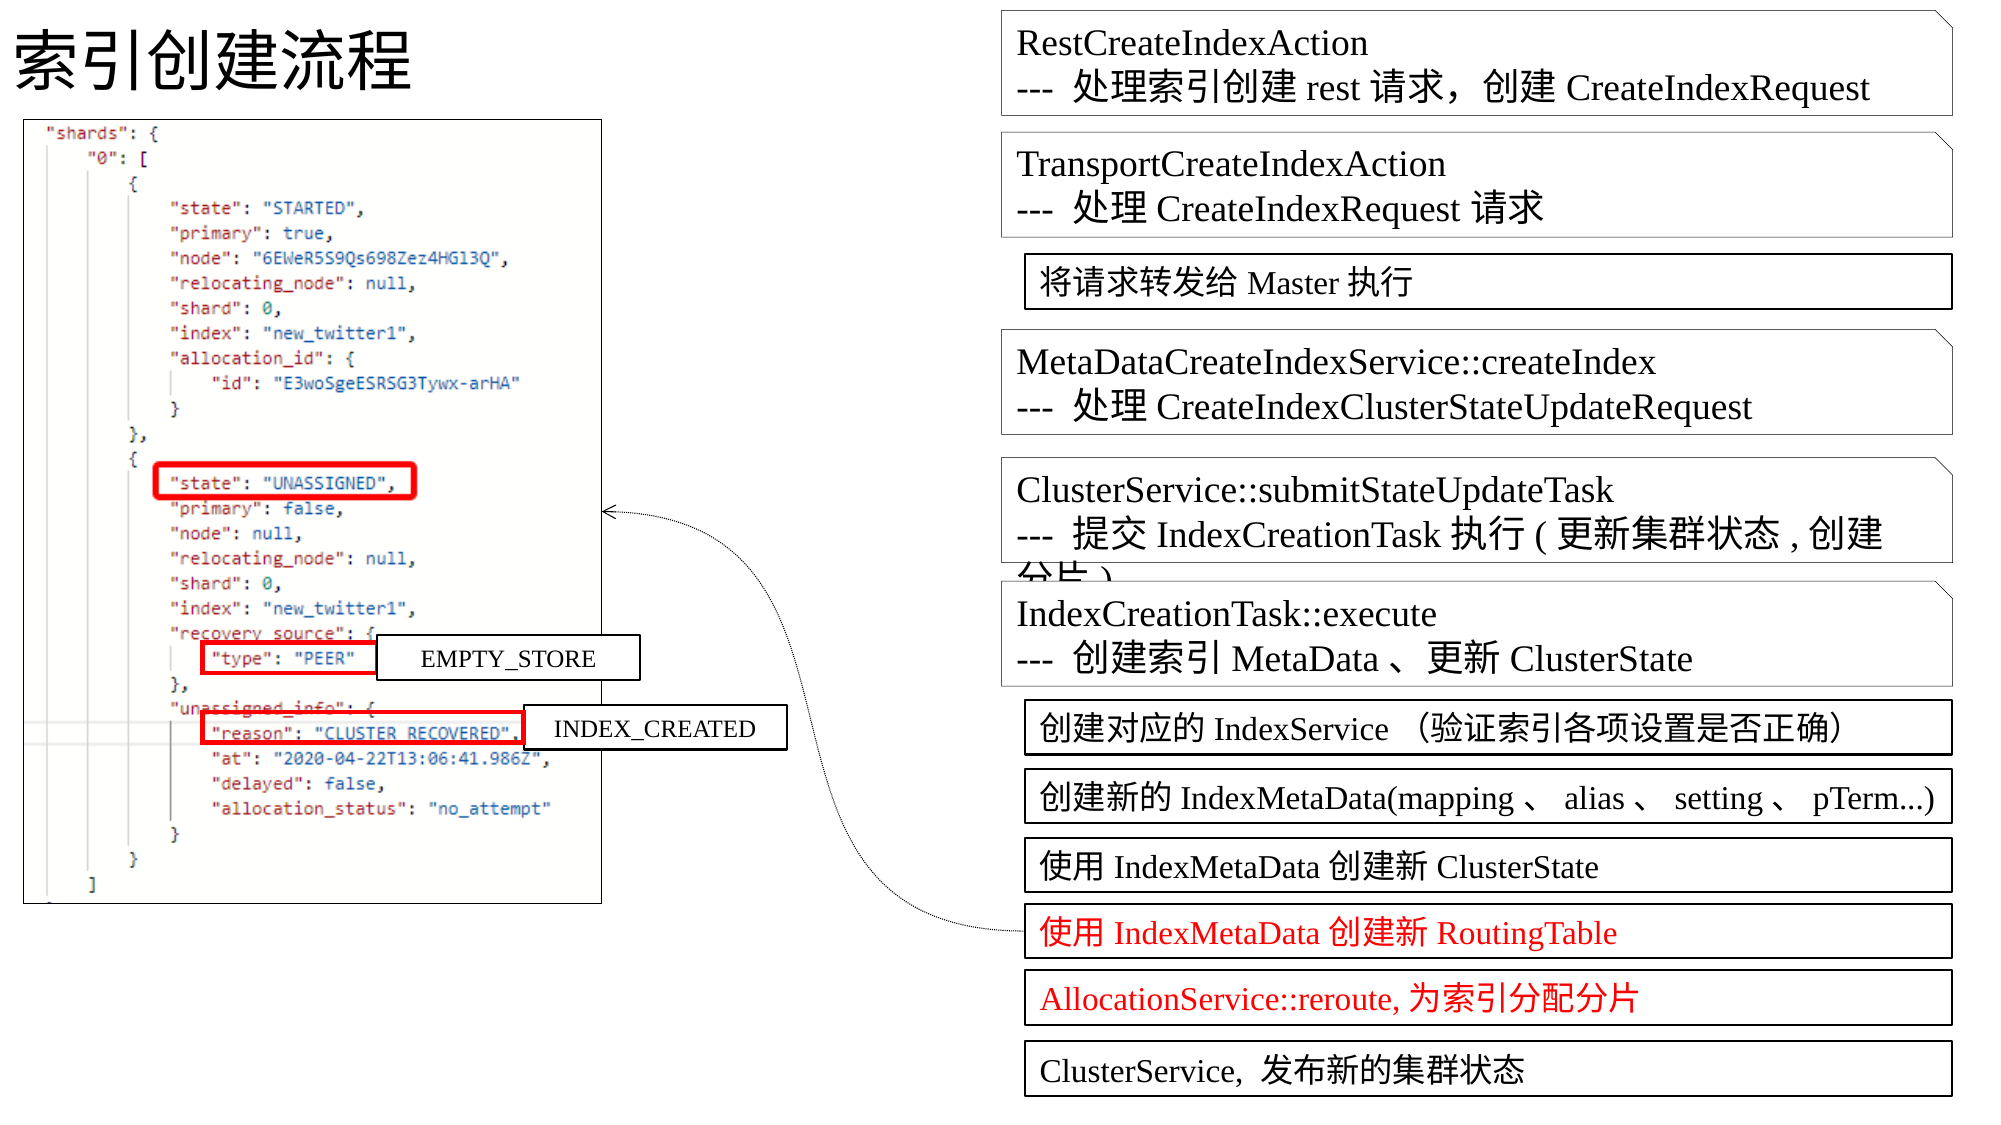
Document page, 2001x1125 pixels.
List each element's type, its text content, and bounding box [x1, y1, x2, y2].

picture [23, 119, 602, 904]
text_box 索引创建流程 [0, 0, 774, 132]
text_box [1025, 581, 1953, 687]
text_box 使用IndexMetaData创建新ClusterState [1025, 837, 1953, 893]
text_box 使用IndexMetaData创建新RoutingTable [1024, 903, 1953, 959]
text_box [1001, 329, 1953, 435]
text_box ClusterService, 发布新的集群状态 [1024, 1041, 1953, 1096]
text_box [1001, 132, 1953, 238]
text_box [601, 511, 1025, 932]
text_box 创建新的IndexMetaData(mapping、alias、setting、pTerm...) [1025, 768, 1953, 824]
text_box 将请求转发给Master执行 [1024, 254, 1953, 309]
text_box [1001, 457, 1953, 563]
text_box 创建对应的IndexService（验证索引各项设置是否正确） [1025, 699, 1953, 755]
text_box AllocationService::reroute,为索引分配分片 [1024, 970, 1953, 1025]
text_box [1001, 10, 1953, 116]
